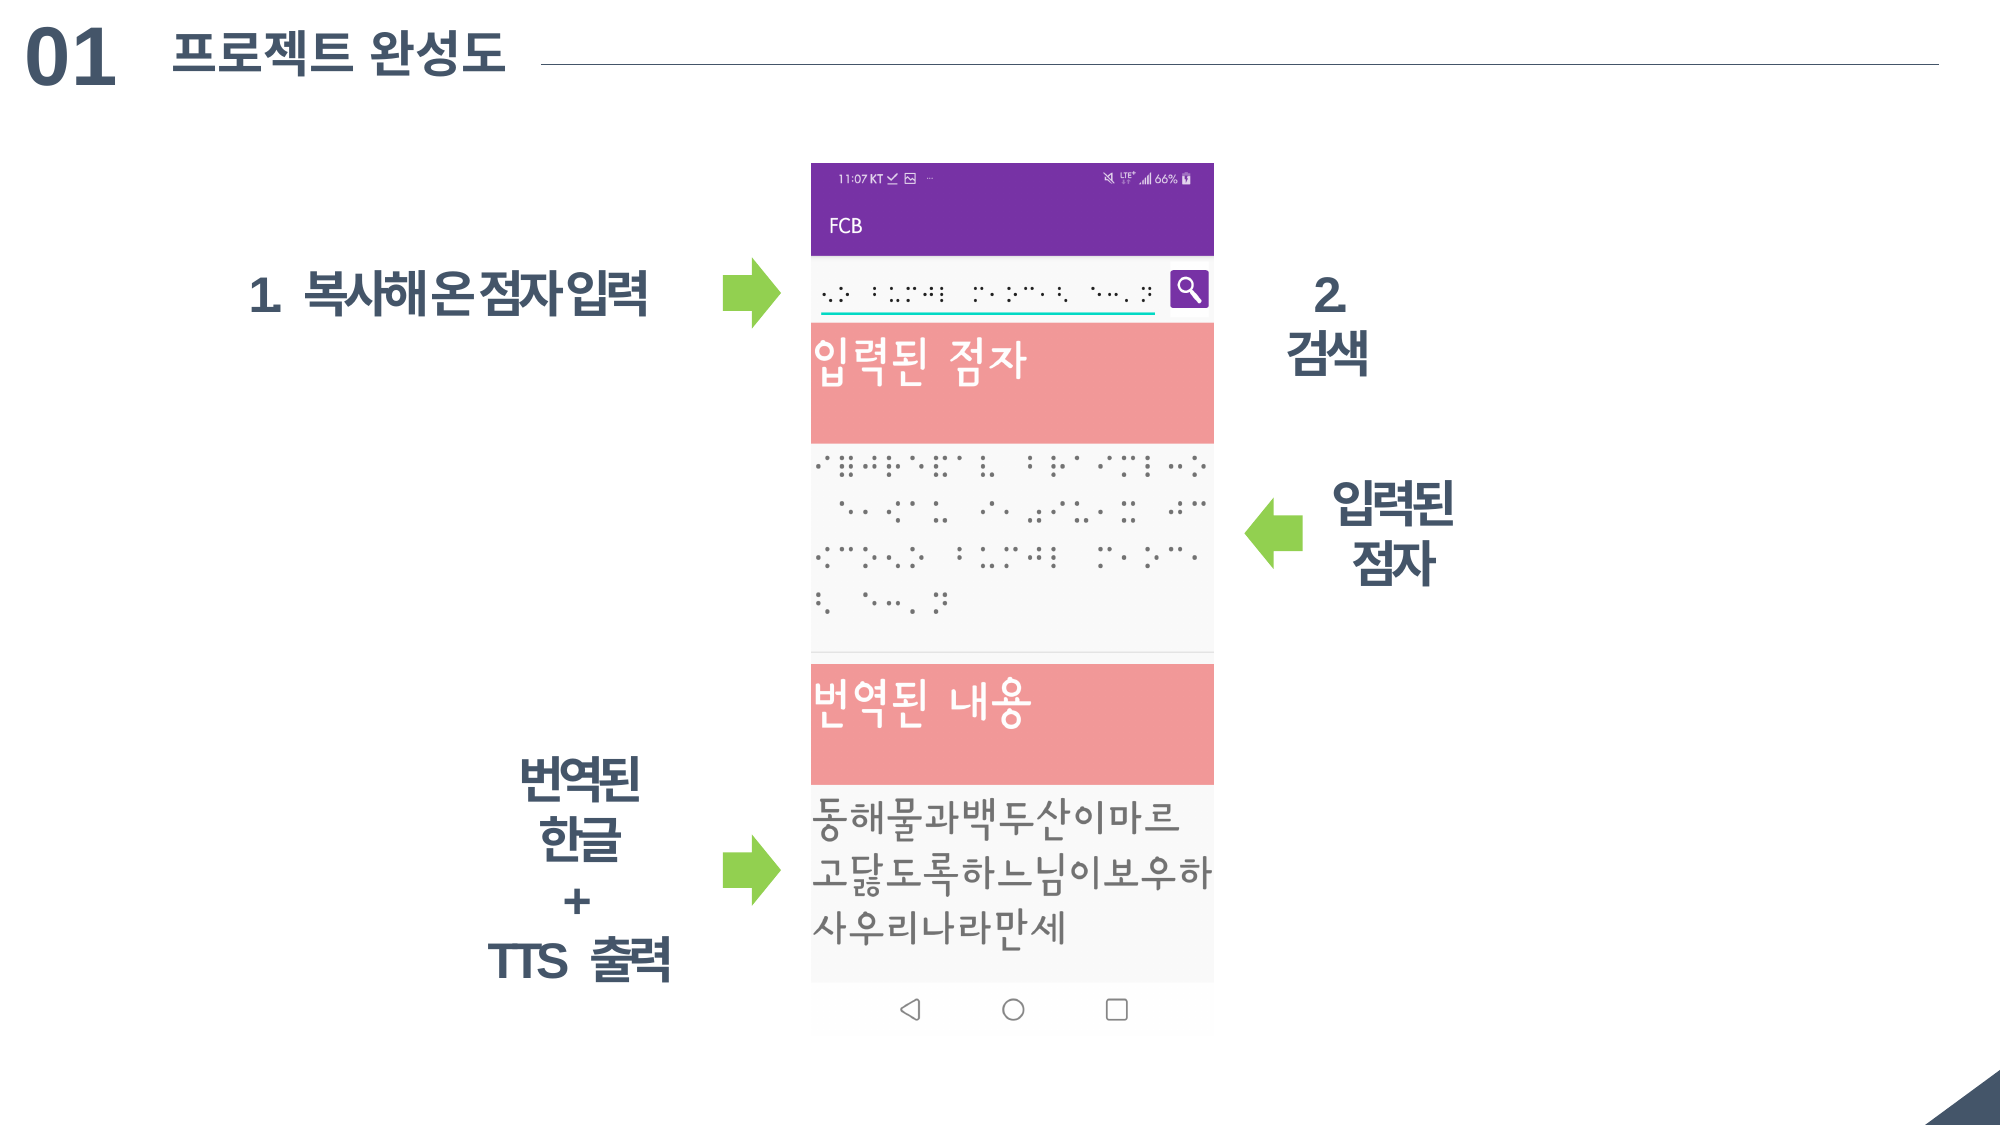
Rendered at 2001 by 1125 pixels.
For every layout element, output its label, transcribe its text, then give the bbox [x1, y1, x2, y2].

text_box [207, 163, 1510, 1036]
text_box 프로젝트 완성도 [157, 14, 523, 90]
text_box 01 [2, 0, 140, 110]
